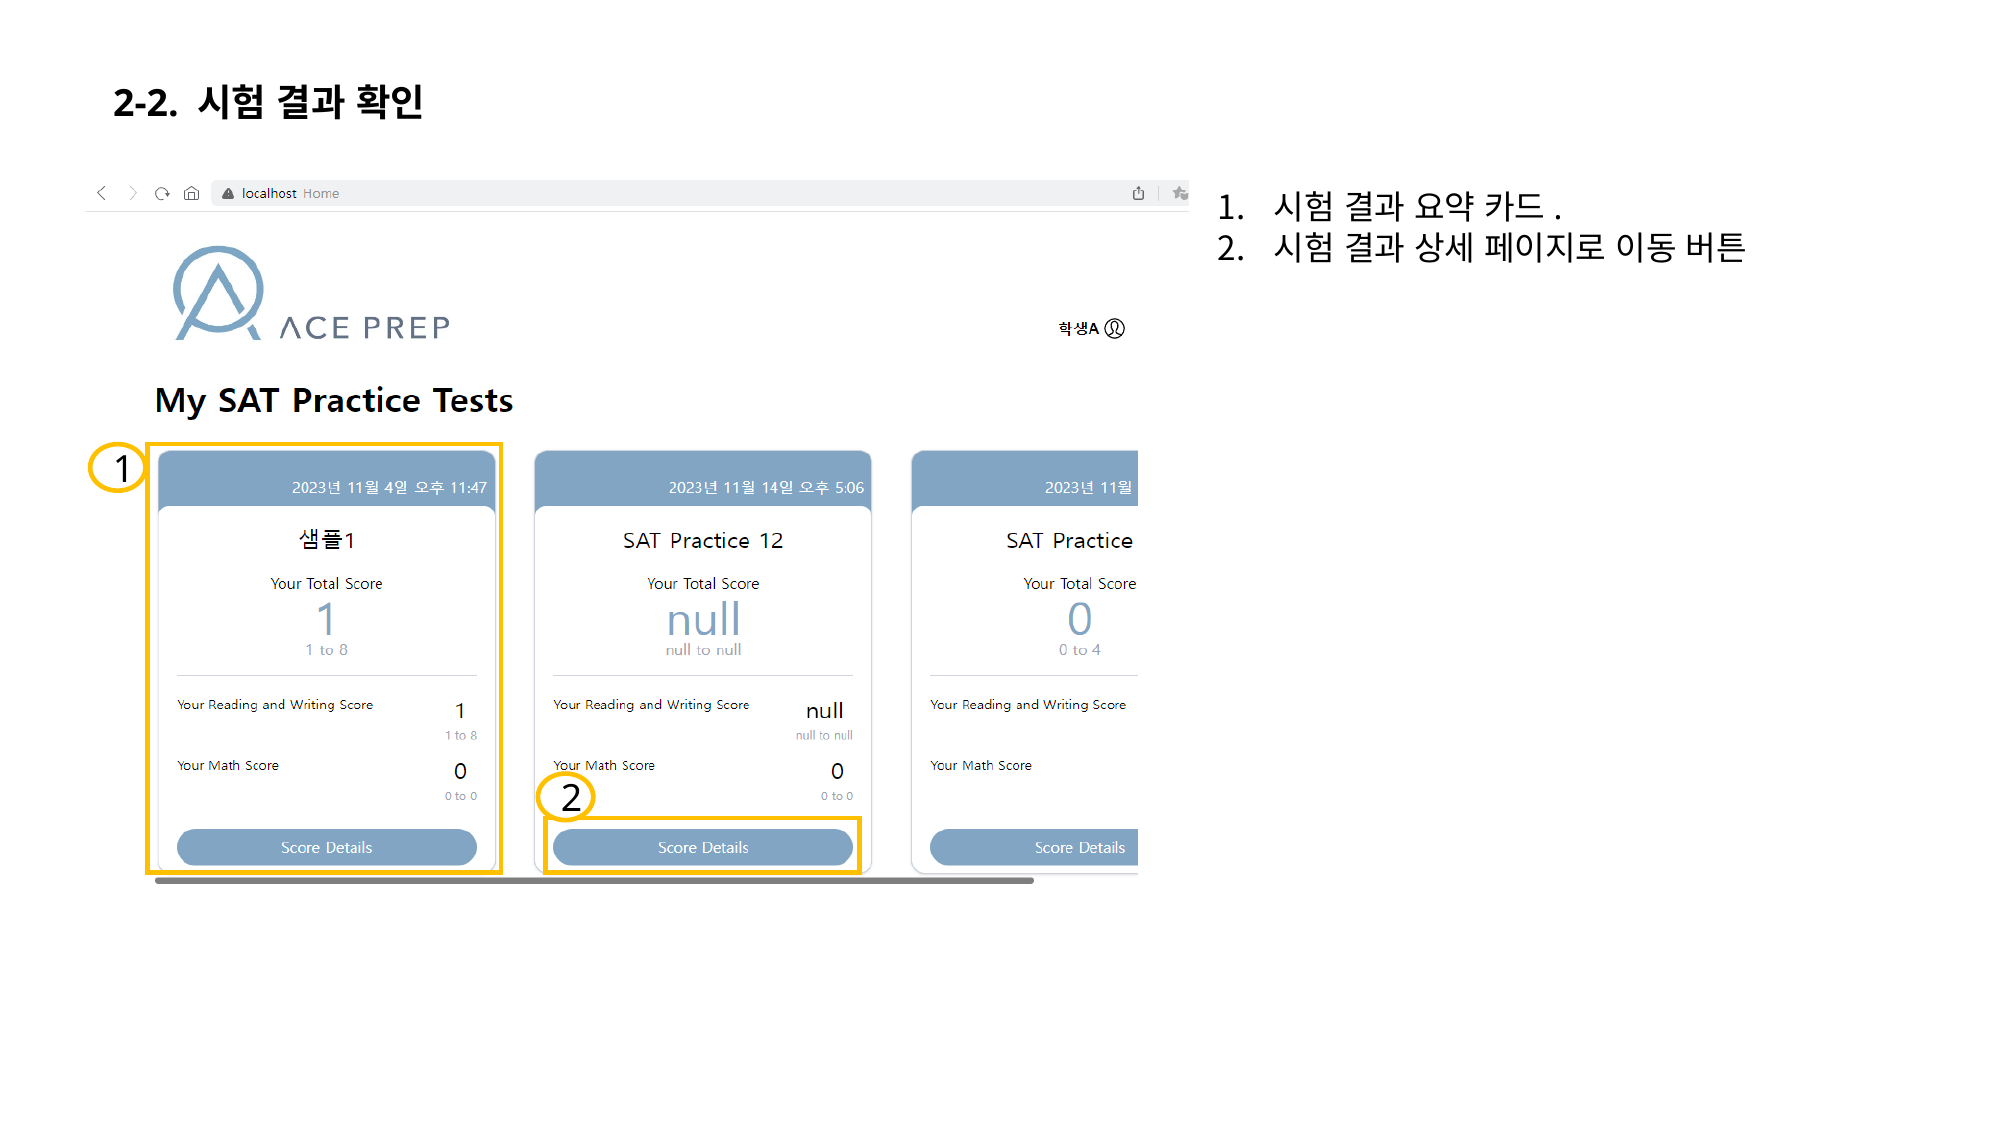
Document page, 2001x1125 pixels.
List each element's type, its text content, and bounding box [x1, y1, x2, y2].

text_box 시험 결과 요약 카드. 시험 결과 상세 페이지로 이동 버튼 [1202, 179, 1946, 274]
picture [85, 179, 1189, 946]
text_box 2-2. 시험 결과 확인 [98, 71, 441, 131]
